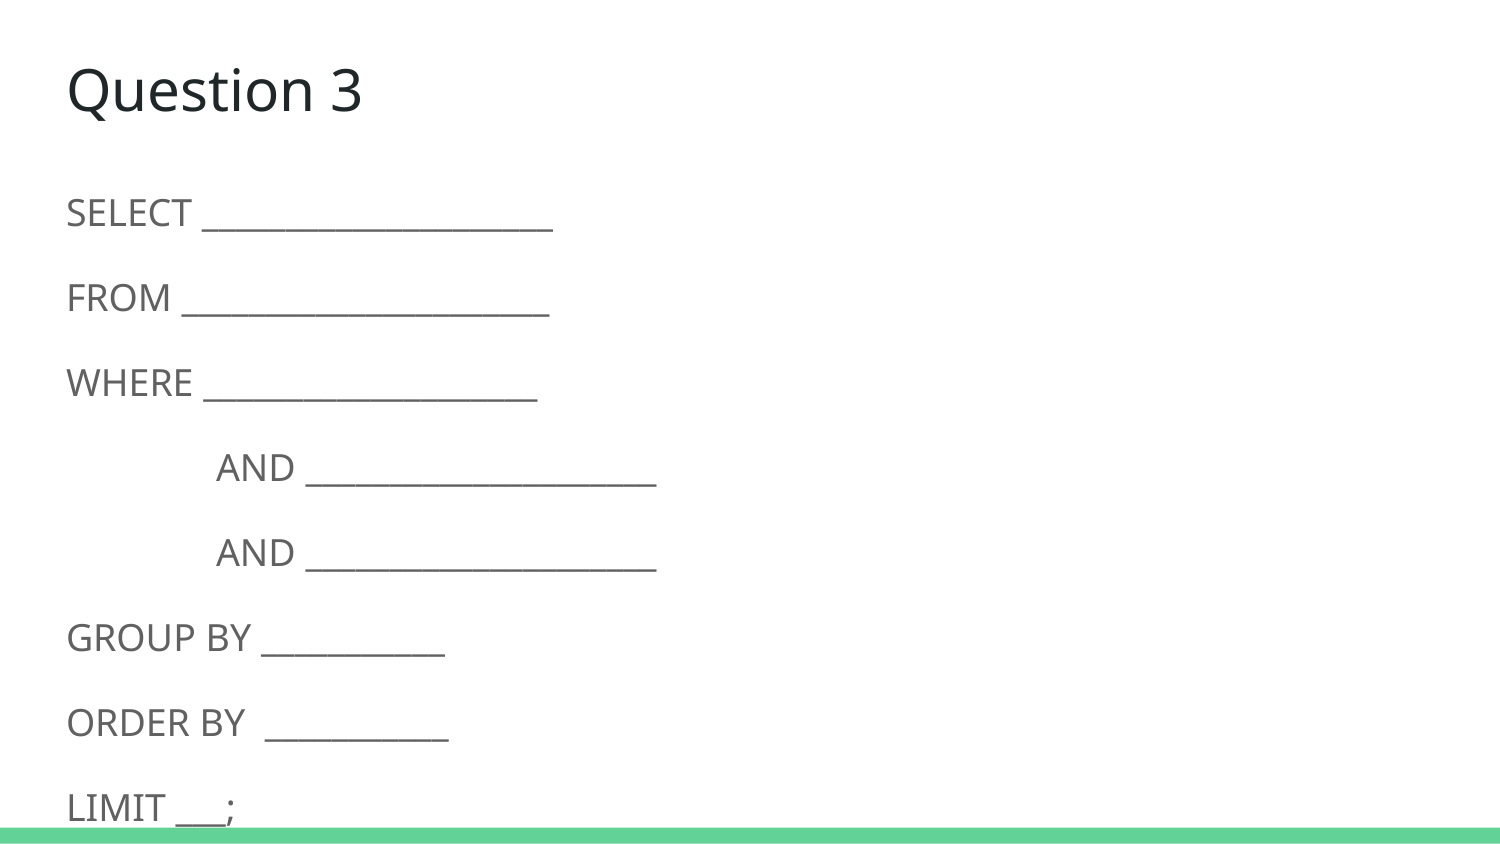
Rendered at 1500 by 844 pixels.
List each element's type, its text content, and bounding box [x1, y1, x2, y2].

list SELECT _____________________ FROM ______________________ WHERE ____________________ AND _____________________ AND _____________________ GROUP BY ___________ ORDER BY ___________ LIMIT ___; [51, 166, 1449, 822]
title Question 3 [51, 38, 1449, 133]
